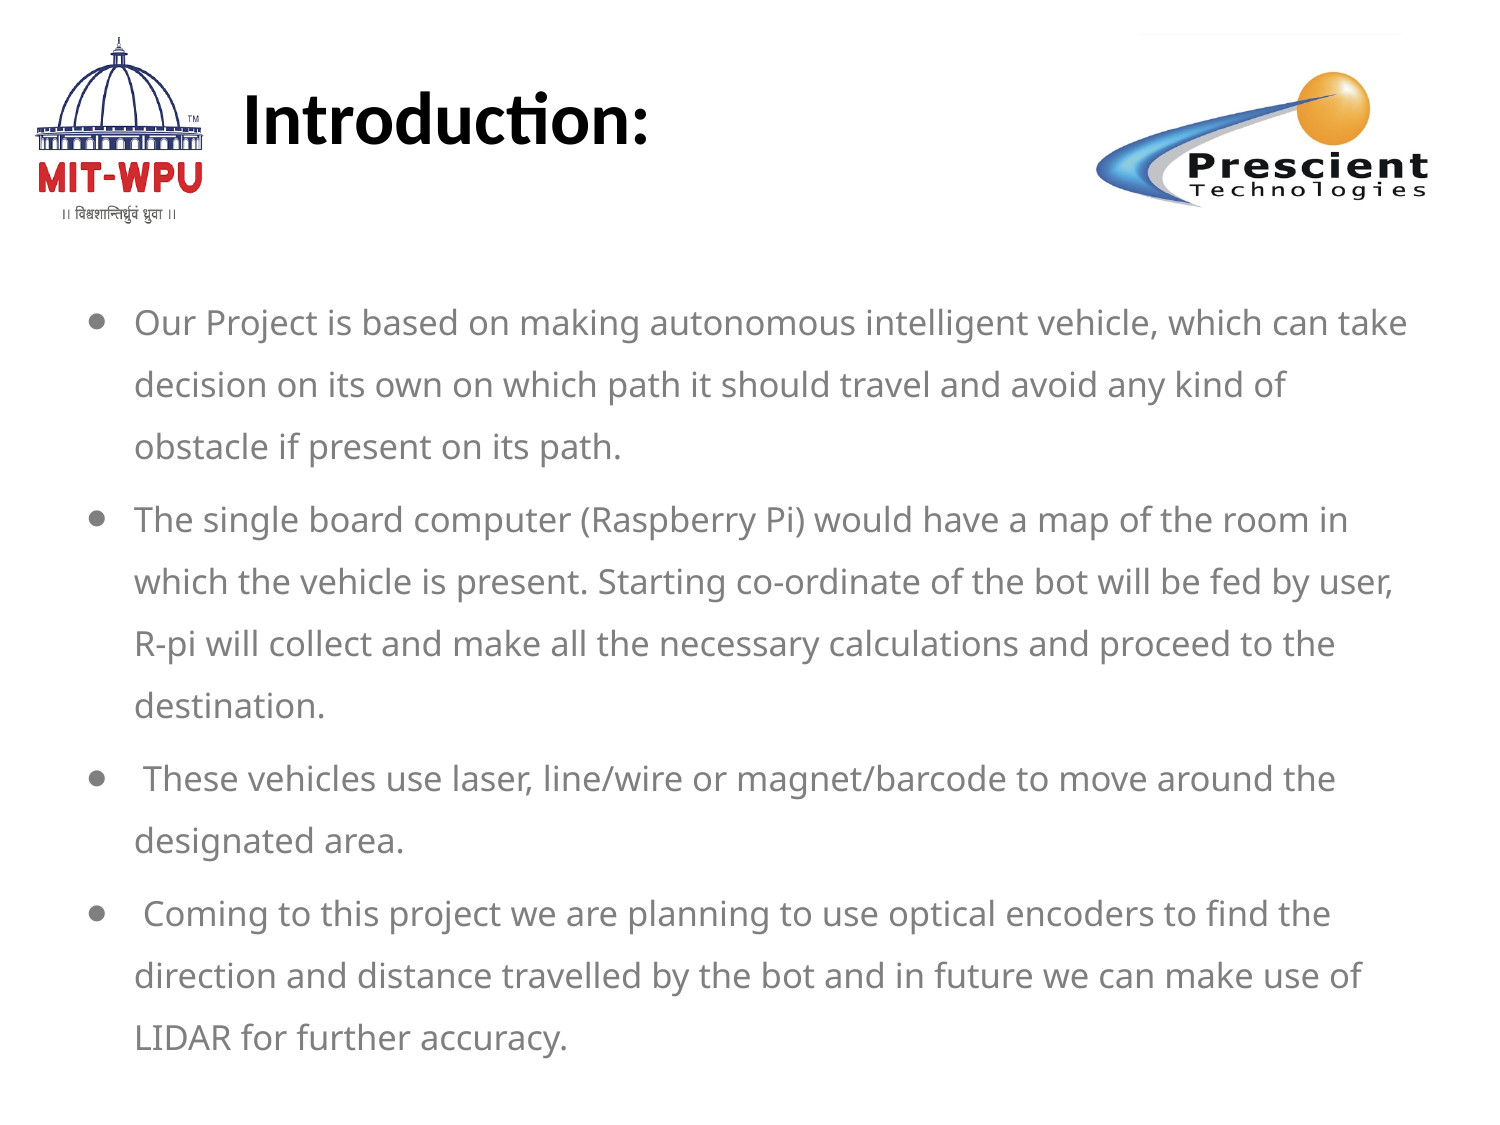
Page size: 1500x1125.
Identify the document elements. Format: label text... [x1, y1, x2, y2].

title Introduction: [228, 58, 1013, 175]
picture [1078, 35, 1463, 226]
picture [34, 37, 223, 226]
list Our Project is based on making autonomous intelligent vehicle, which can take decision on its own on which path it should travel and avoid any kind of obstacle if present on its path. The single board computer (Raspberry Pi) would have a map of the room in which the vehicle is present. Starting co-ordinate of the bot will be fed by user, R-pi will collect and make all the necessary calculations and proceed to the destination. These vehicles use laser, line/wire or magnet/barcode to move around the designated area. Coming to this project we are planning to use optical encoders to find the direction and distance travelled by the bot and in future we can make use of LIDAR for further accuracy. [50, 237, 1425, 1066]
